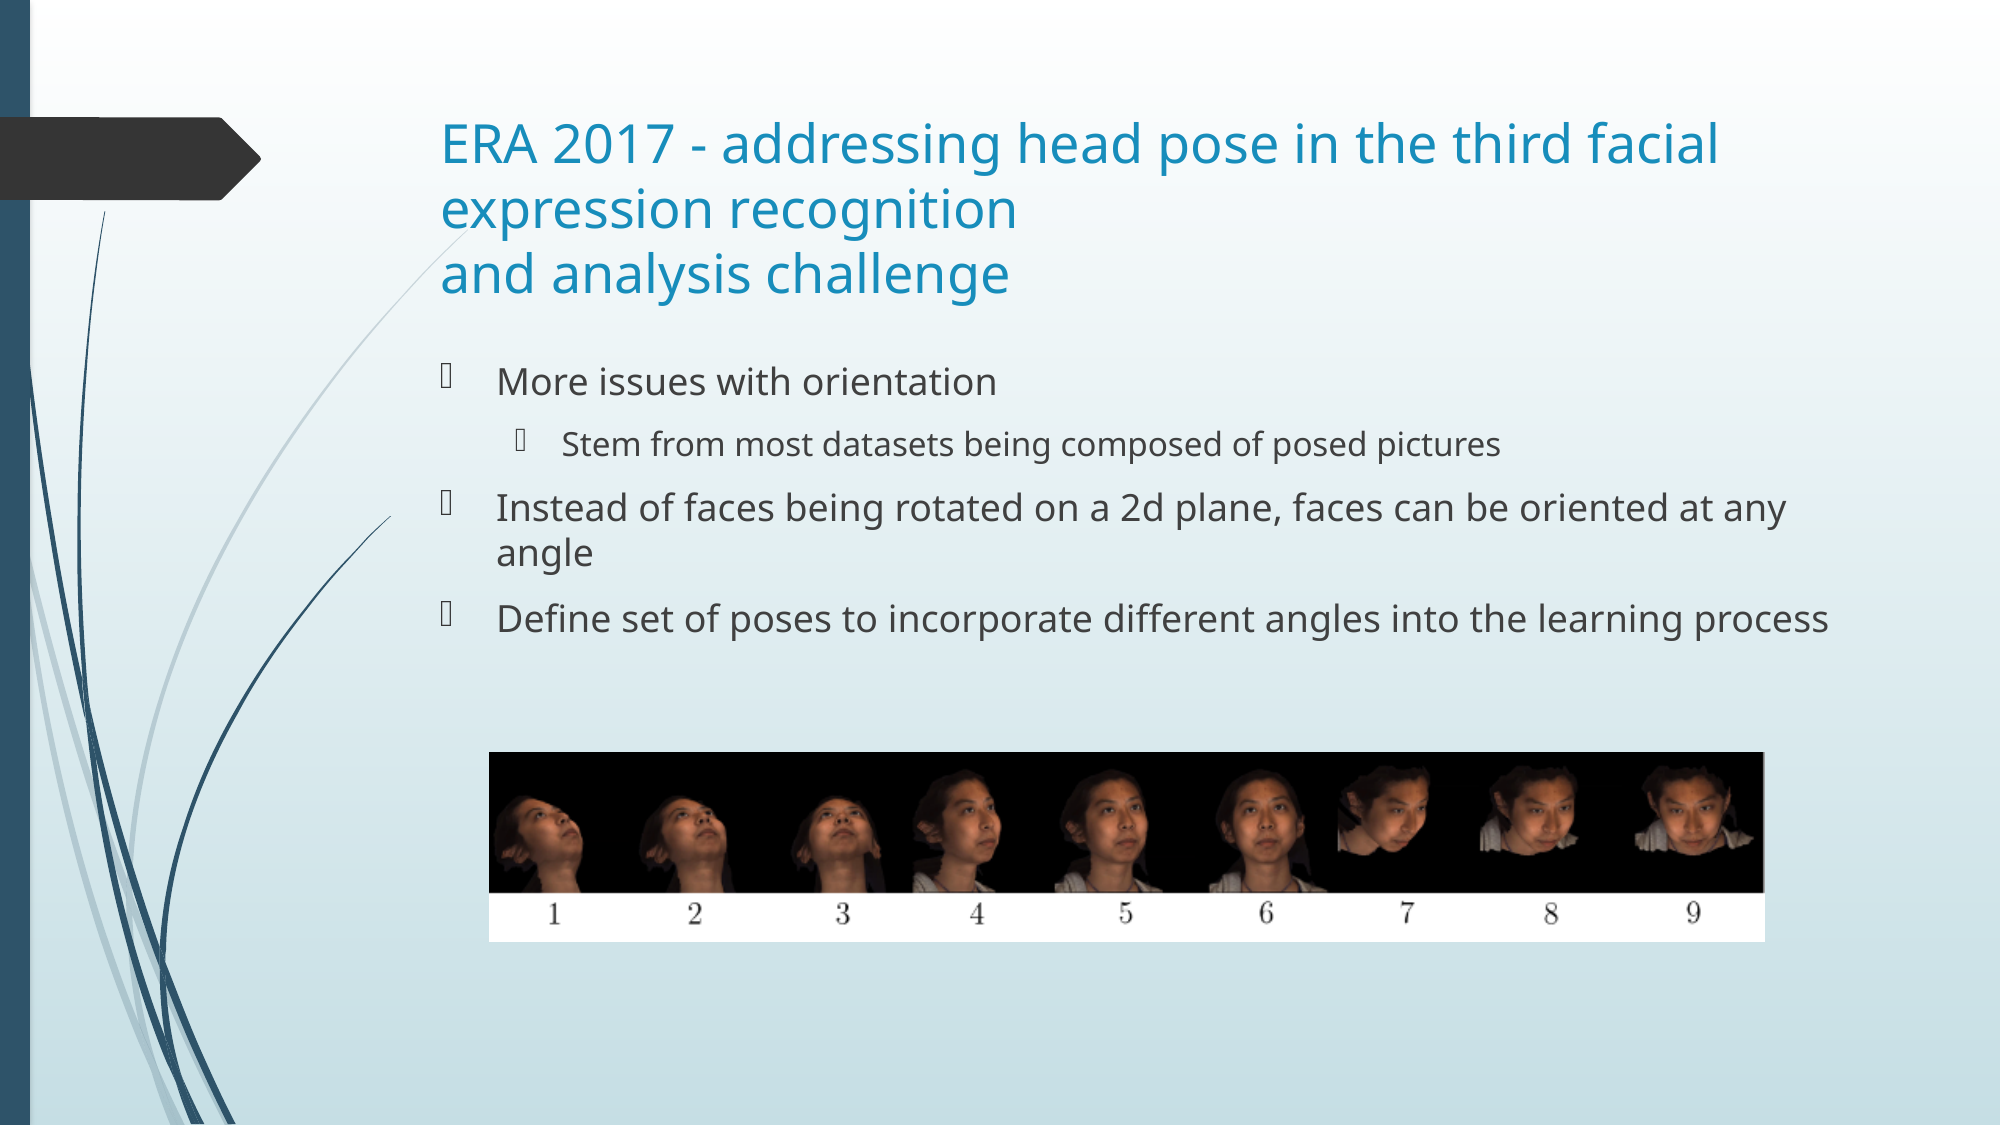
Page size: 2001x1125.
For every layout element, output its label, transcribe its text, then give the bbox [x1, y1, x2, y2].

picture [488, 752, 1765, 942]
title ERA 2017 - addressing head pose in the third facial expression recognition and analysis challenge [425, 102, 1888, 313]
list More issues with orientation Stem from most datasets being composed of posed pictures Instead of faces being rotated on a 2d plane, faces can be oriented at any angle Define set of poses to incorporate different angles into the learning process [424, 350, 1887, 970]
